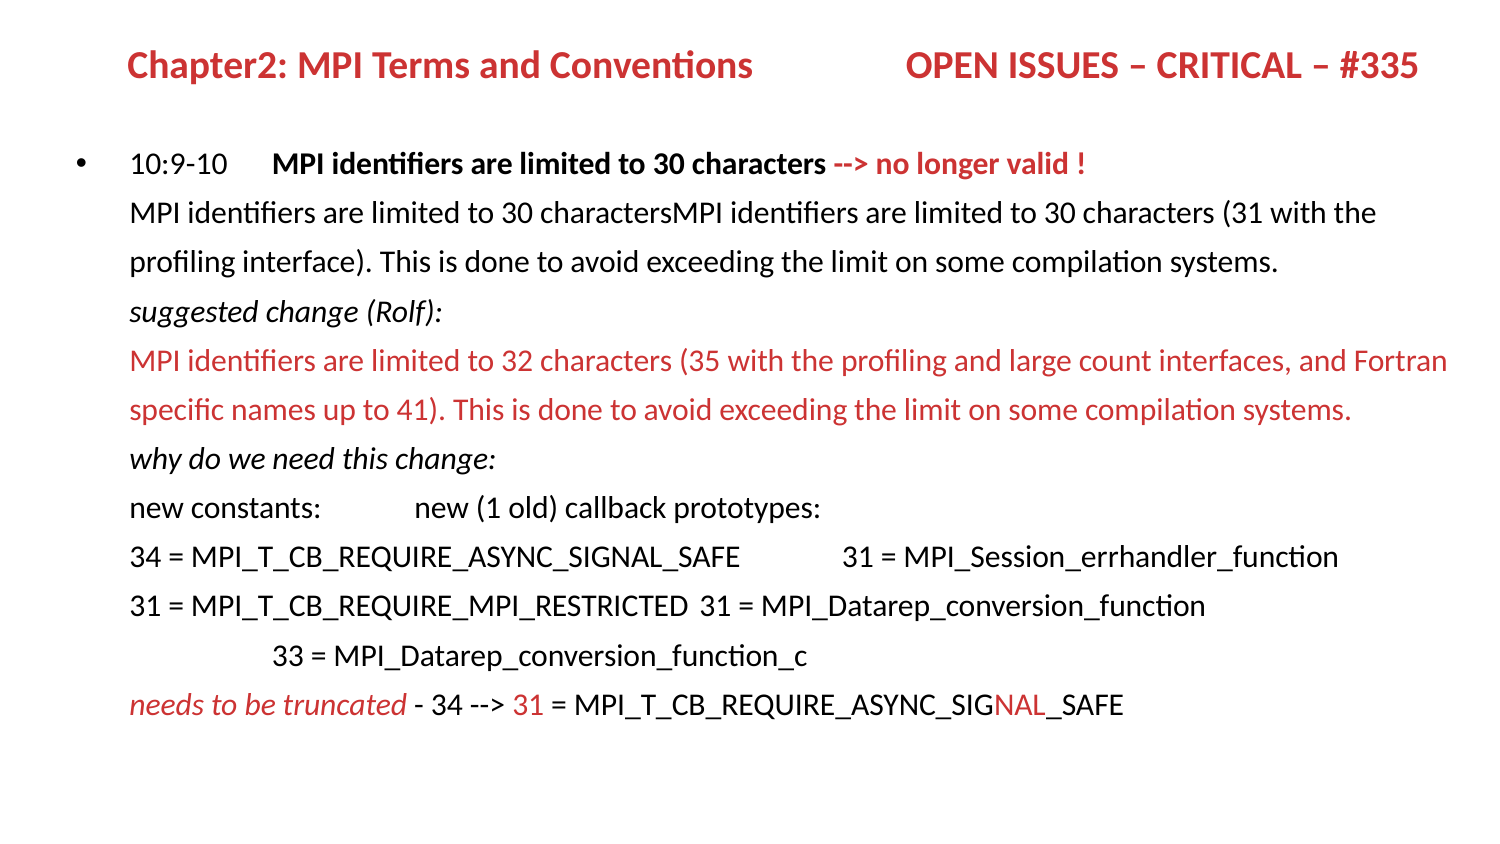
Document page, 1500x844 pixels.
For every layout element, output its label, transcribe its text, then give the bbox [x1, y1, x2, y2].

list 10:9-10 MPI identifiers are limited to 30 characters --> no longer valid ! MPI identifiers are limited to 30 charactersMPI identifiers are limited to 30 characters (31 with the profiling interface). This is done to avoid exceeding the limit on some compilation systems. suggested change (Rolf): MPI identifiers are limited to 32 characters (35 with the profiling and large count interfaces, and Fortran specific names up to 41). This is done to avoid exceeding the limit on some compilation systems. why do we need this change: new constants: new (1 old) callback prototypes: 34 = MPI_T_CB_REQUIRE_ASYNC_SIGNAL_SAFE 31 = MPI_Session_errhandler_function 31 = MPI_T_CB_REQUIRE_MPI_RESTRICTED 31 = MPI_Datarep_conversion_function 33 = MPI_Datarep_conversion_function_c needs to be truncated - 34 --> 31 = MPI_T_CB_REQUIRE_ASYNC_SIGNAL_SAFE [60, 124, 1495, 844]
list Chapter2: MPI Terms and Conventions OPEN ISSUES – CRITICAL – #335 [112, 31, 1442, 94]
